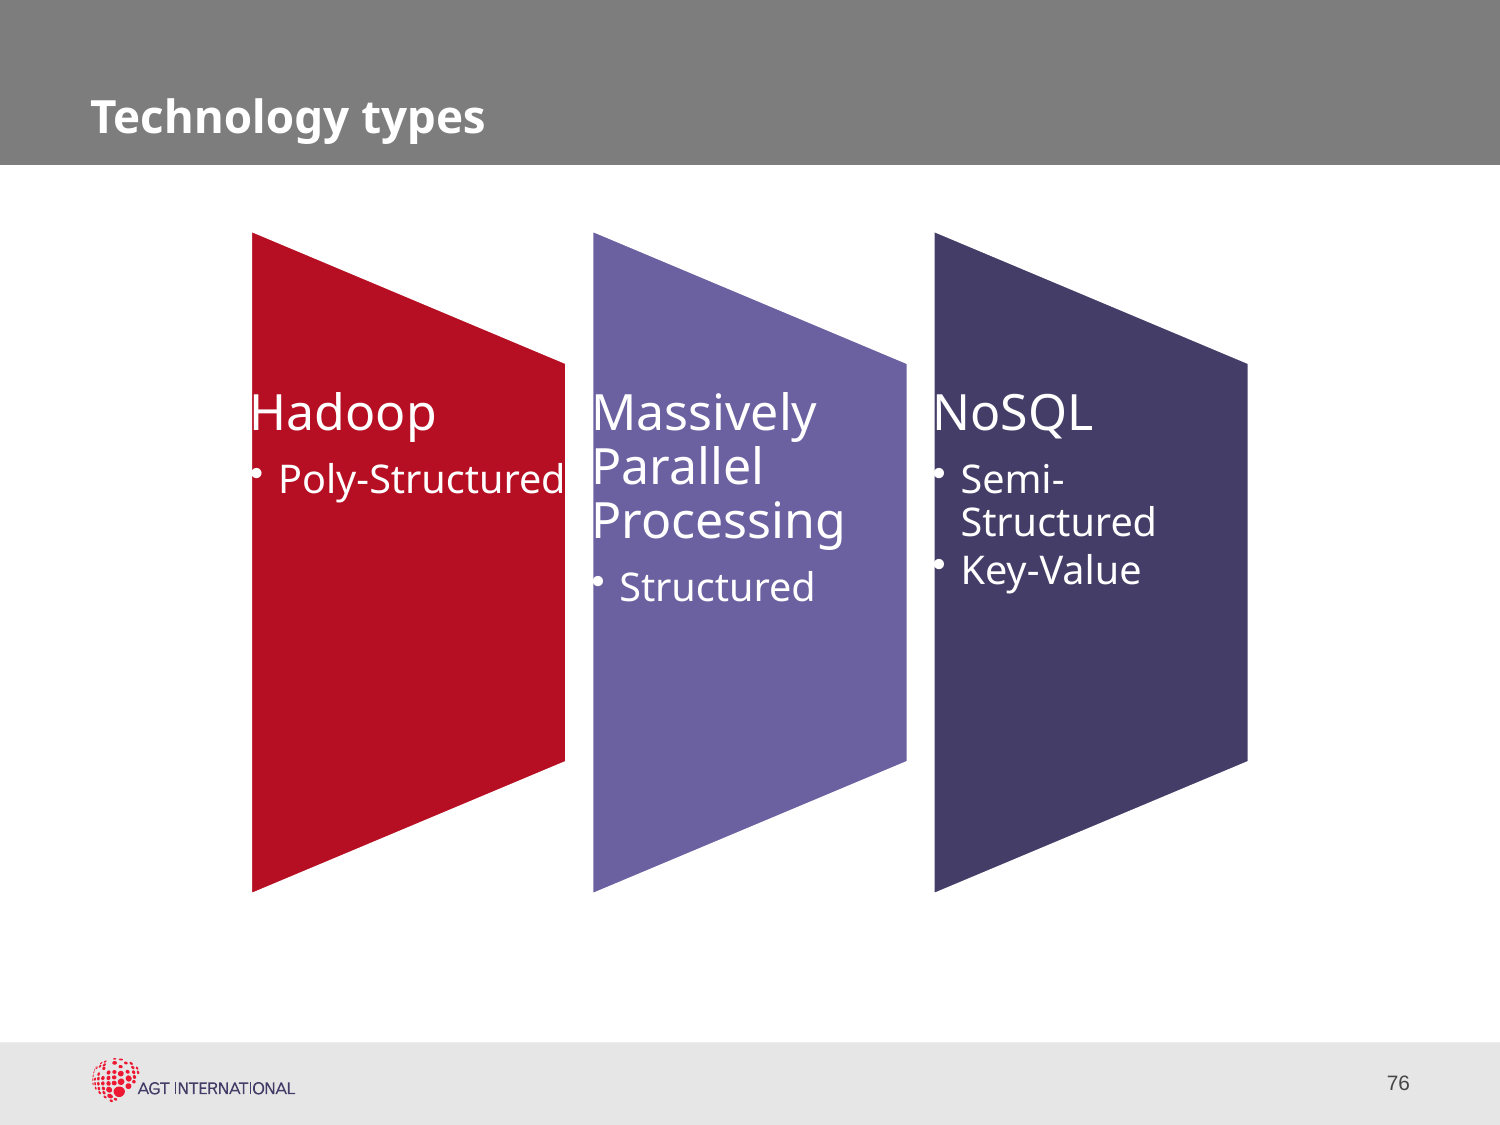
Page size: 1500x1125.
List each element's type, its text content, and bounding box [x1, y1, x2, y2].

title Technology types [75, 57, 1408, 150]
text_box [249, 228, 1251, 897]
